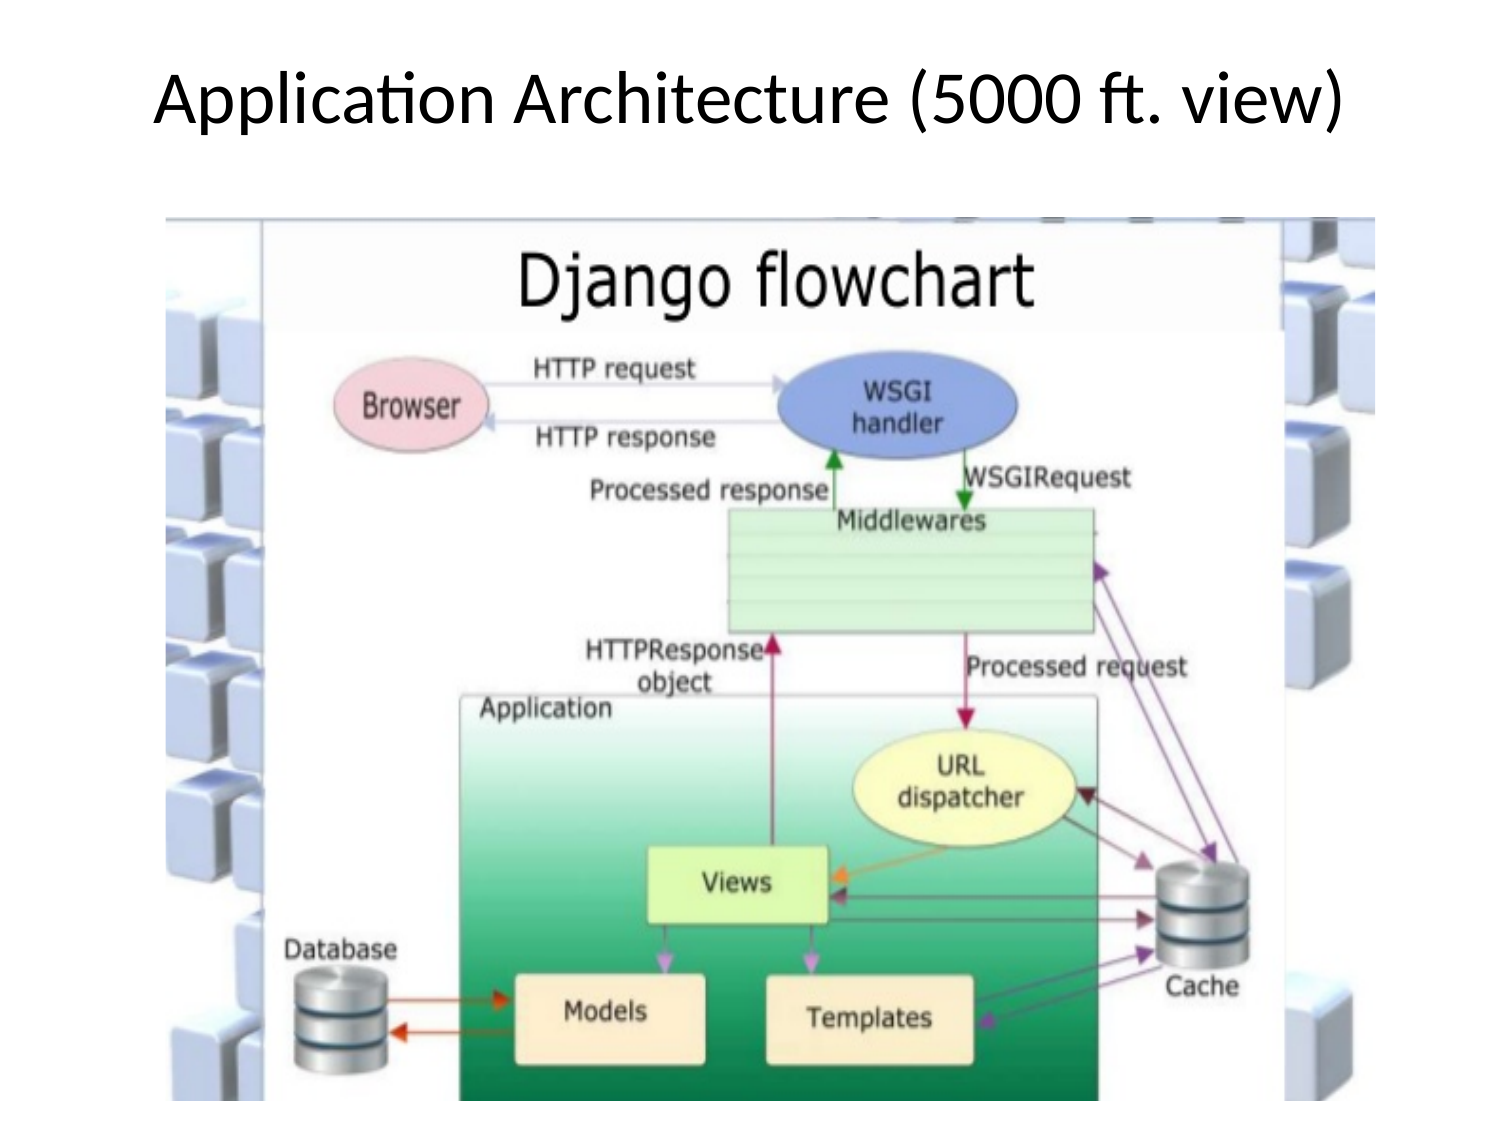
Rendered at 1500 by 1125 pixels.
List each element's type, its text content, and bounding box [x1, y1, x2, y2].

title Application Architecture (5000 ft. view) [75, 45, 1425, 233]
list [165, 216, 1376, 1102]
